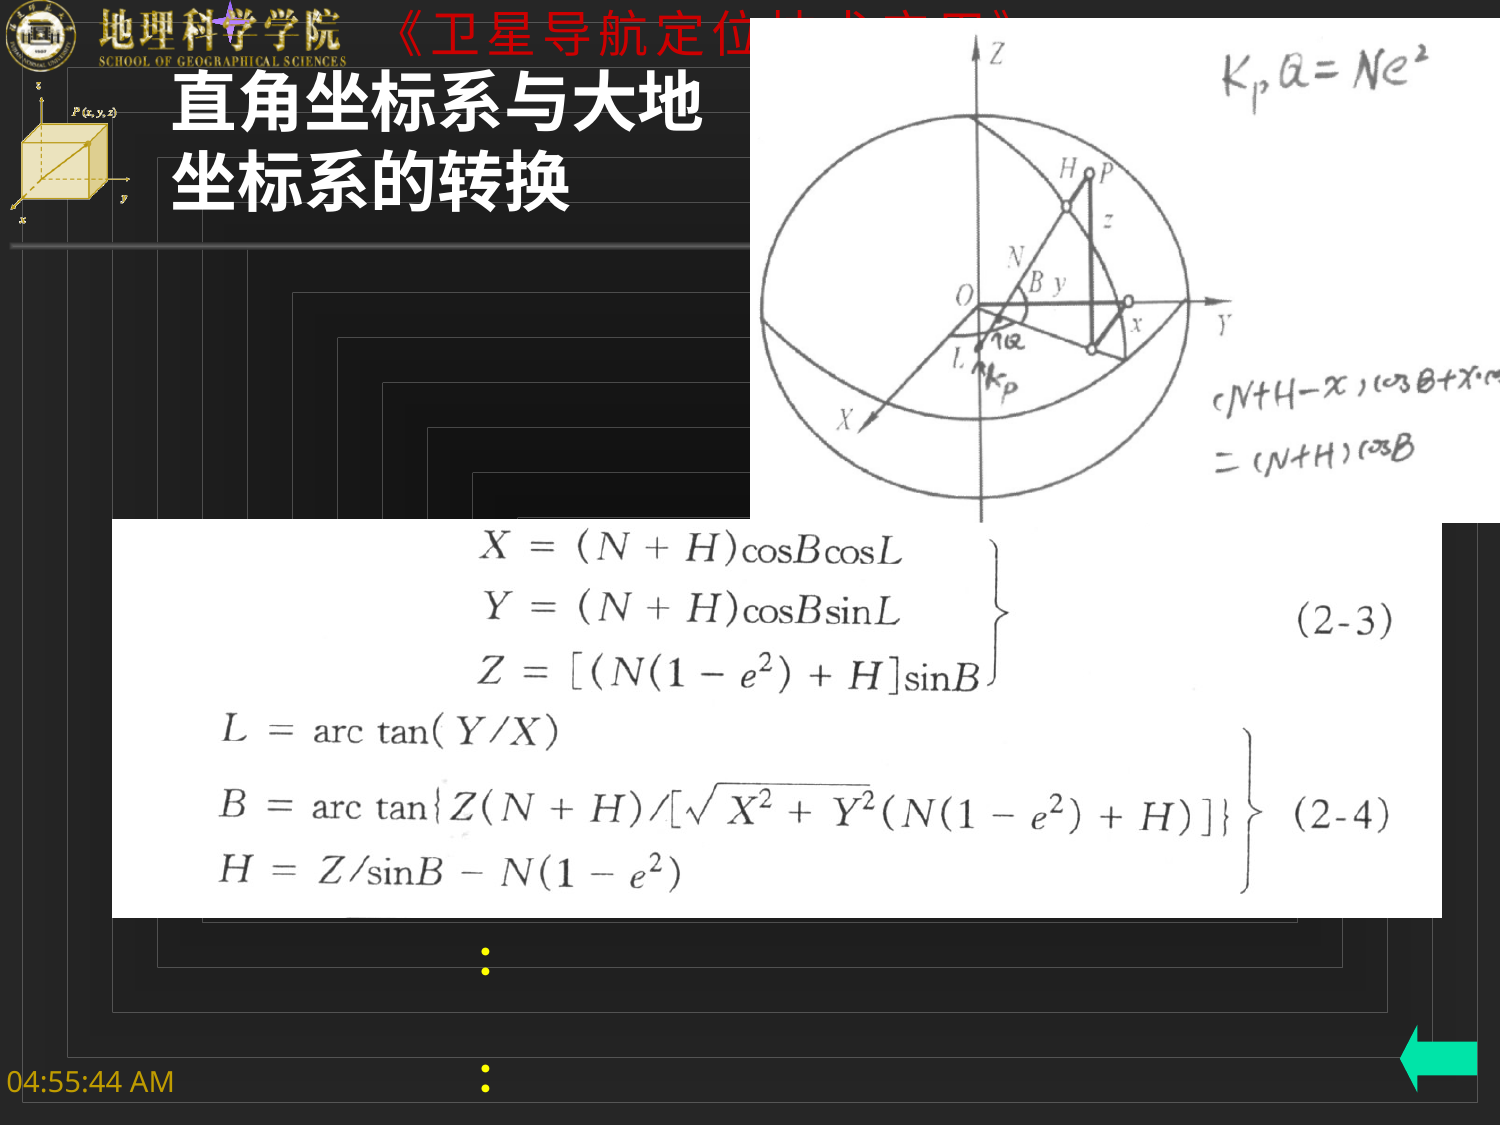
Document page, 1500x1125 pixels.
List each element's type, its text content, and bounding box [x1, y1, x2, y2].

picture [749, 17, 1500, 523]
slide_number 下午3时59分21秒 [0, 1035, 304, 1111]
title 直角坐标系与大地坐标系的转换 [155, 78, 744, 228]
text_box [1399, 1024, 1478, 1093]
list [111, 519, 1442, 918]
